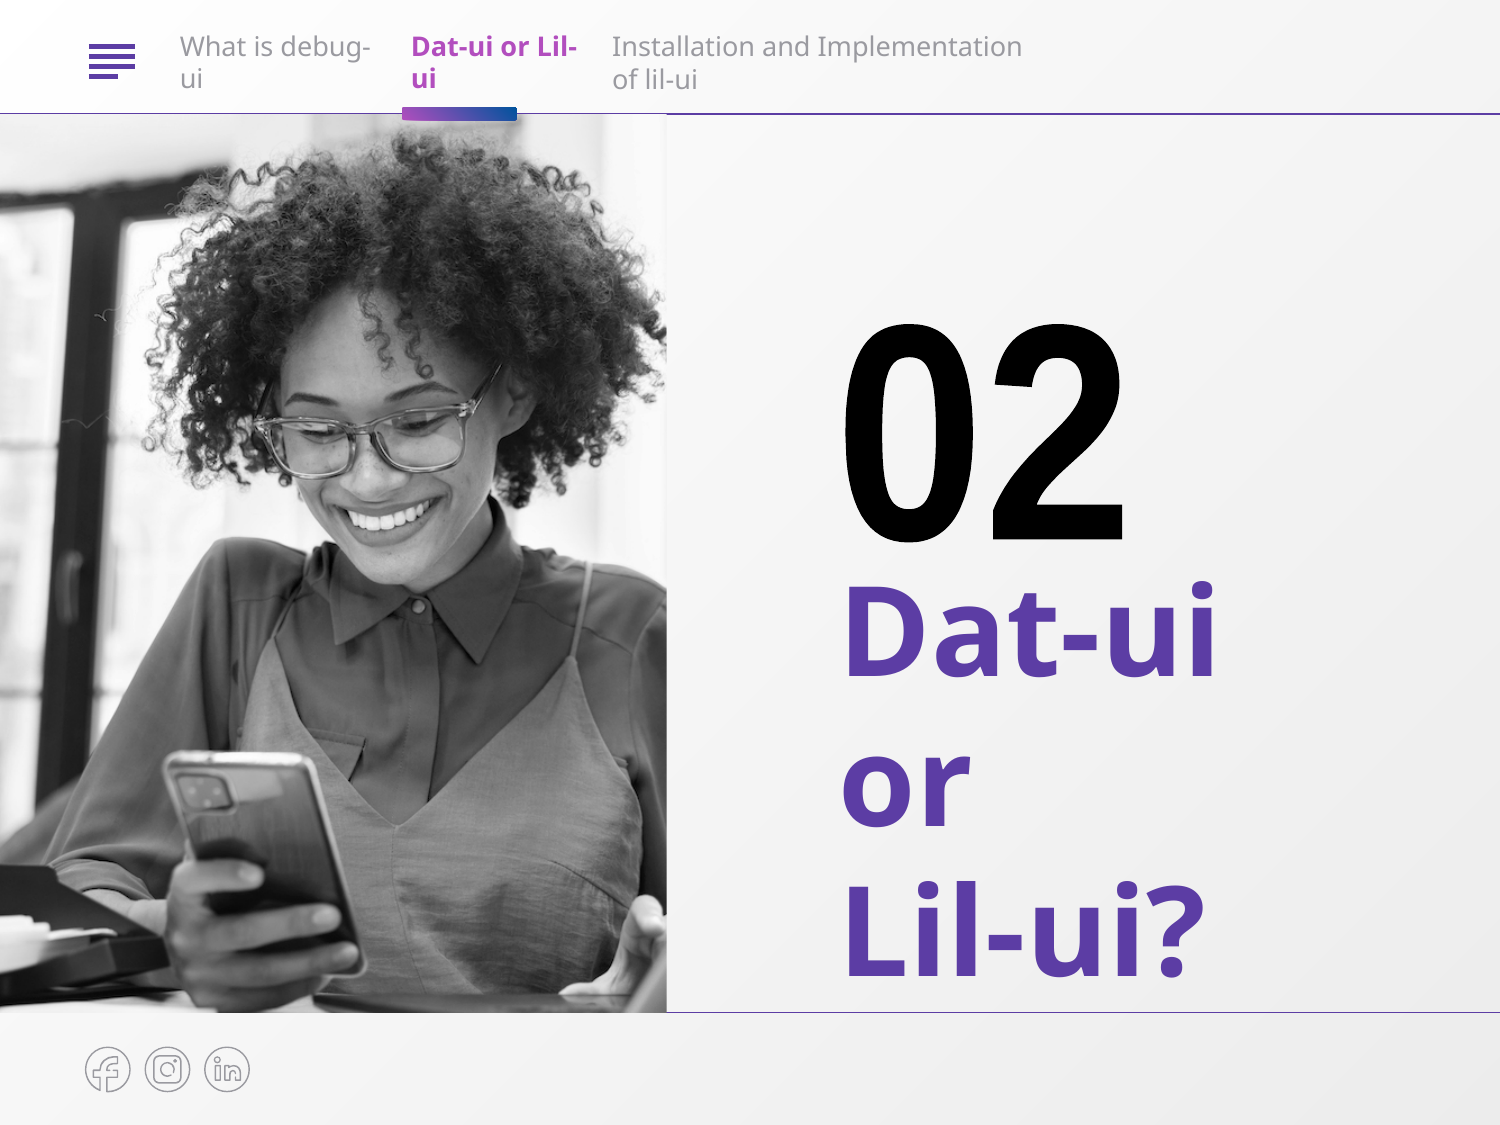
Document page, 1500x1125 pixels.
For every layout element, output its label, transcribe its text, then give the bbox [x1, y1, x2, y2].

text_box [402, 107, 517, 112]
picture [0, 113, 667, 1013]
subtitle What is debug-ui [164, 28, 395, 96]
subtitle Installation and Implementation of lil-ui [596, 28, 1070, 96]
subtitle Dat-ui or Lil-ui [395, 28, 596, 96]
title Dat-ui or Lil-ui? [823, 711, 1421, 841]
